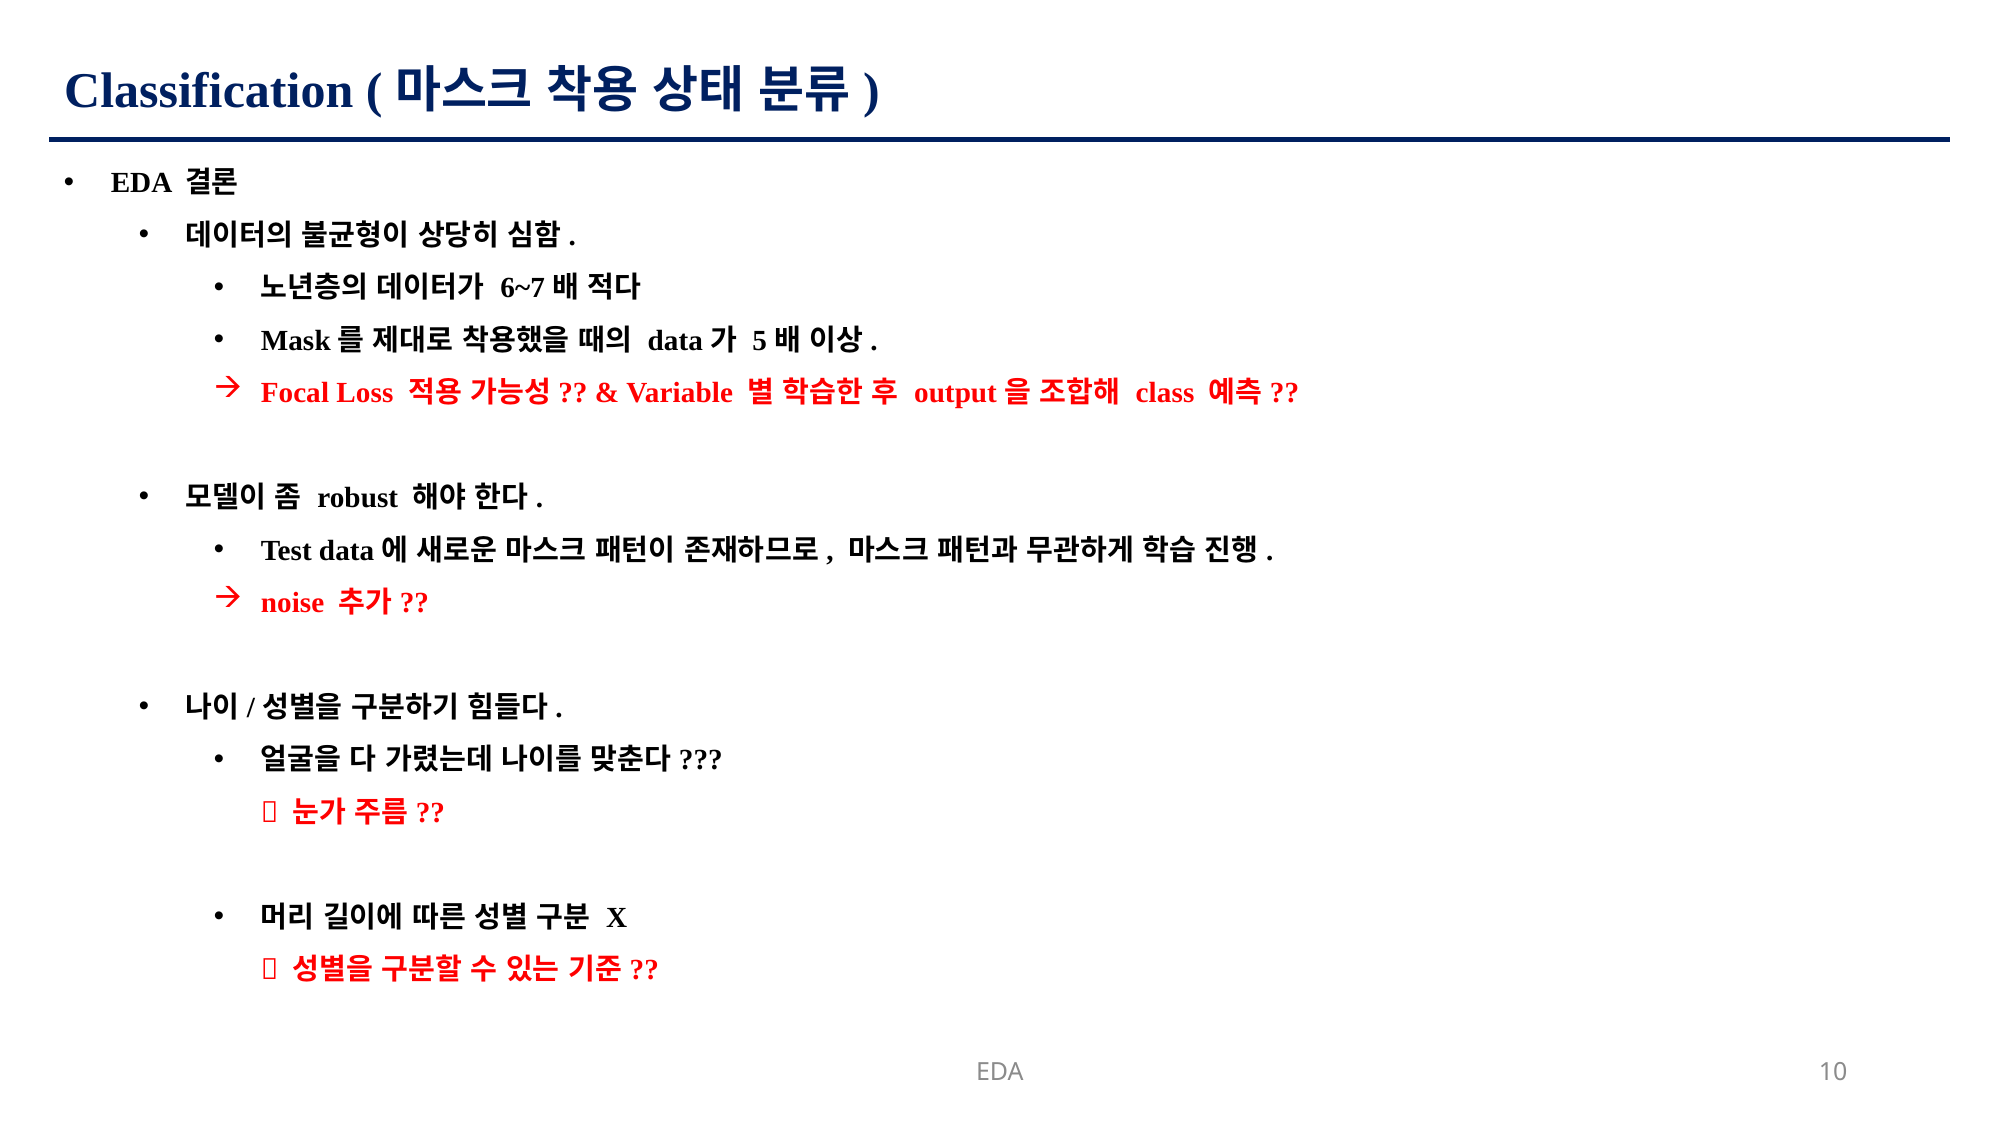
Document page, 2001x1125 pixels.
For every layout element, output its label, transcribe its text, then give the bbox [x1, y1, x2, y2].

slide_number 10 [1412, 1042, 1863, 1103]
footer EDA [662, 1042, 1338, 1103]
text_box EDA 결론 데이터의 불균형이 상당히 심함. 노년층의 데이터가 6~7배 적다 Mask를 제대로 착용했을 때의 data가 5배 이상. Focal Loss 적용 가능성?? & Variable 별 학습한 후 output을 조합해 class 예측?? 모델이 좀 robust 해야 한다. Test data에 새로운 마스크 패턴이 존재하므로, 마스크 패턴과 무관하게 학습 진행. noise 추가?? 나이/성별을 구분하기 힘들다. 얼굴을 다 가렸는데 나이를 맞춘다???  눈가 주름?? 머리 길이에 따른 성별 구분 X  성별을 구분할 수 있는 기준?? [48, 138, 1951, 1002]
title Classification (마스크 착용 상태 분류) [49, 43, 1950, 137]
